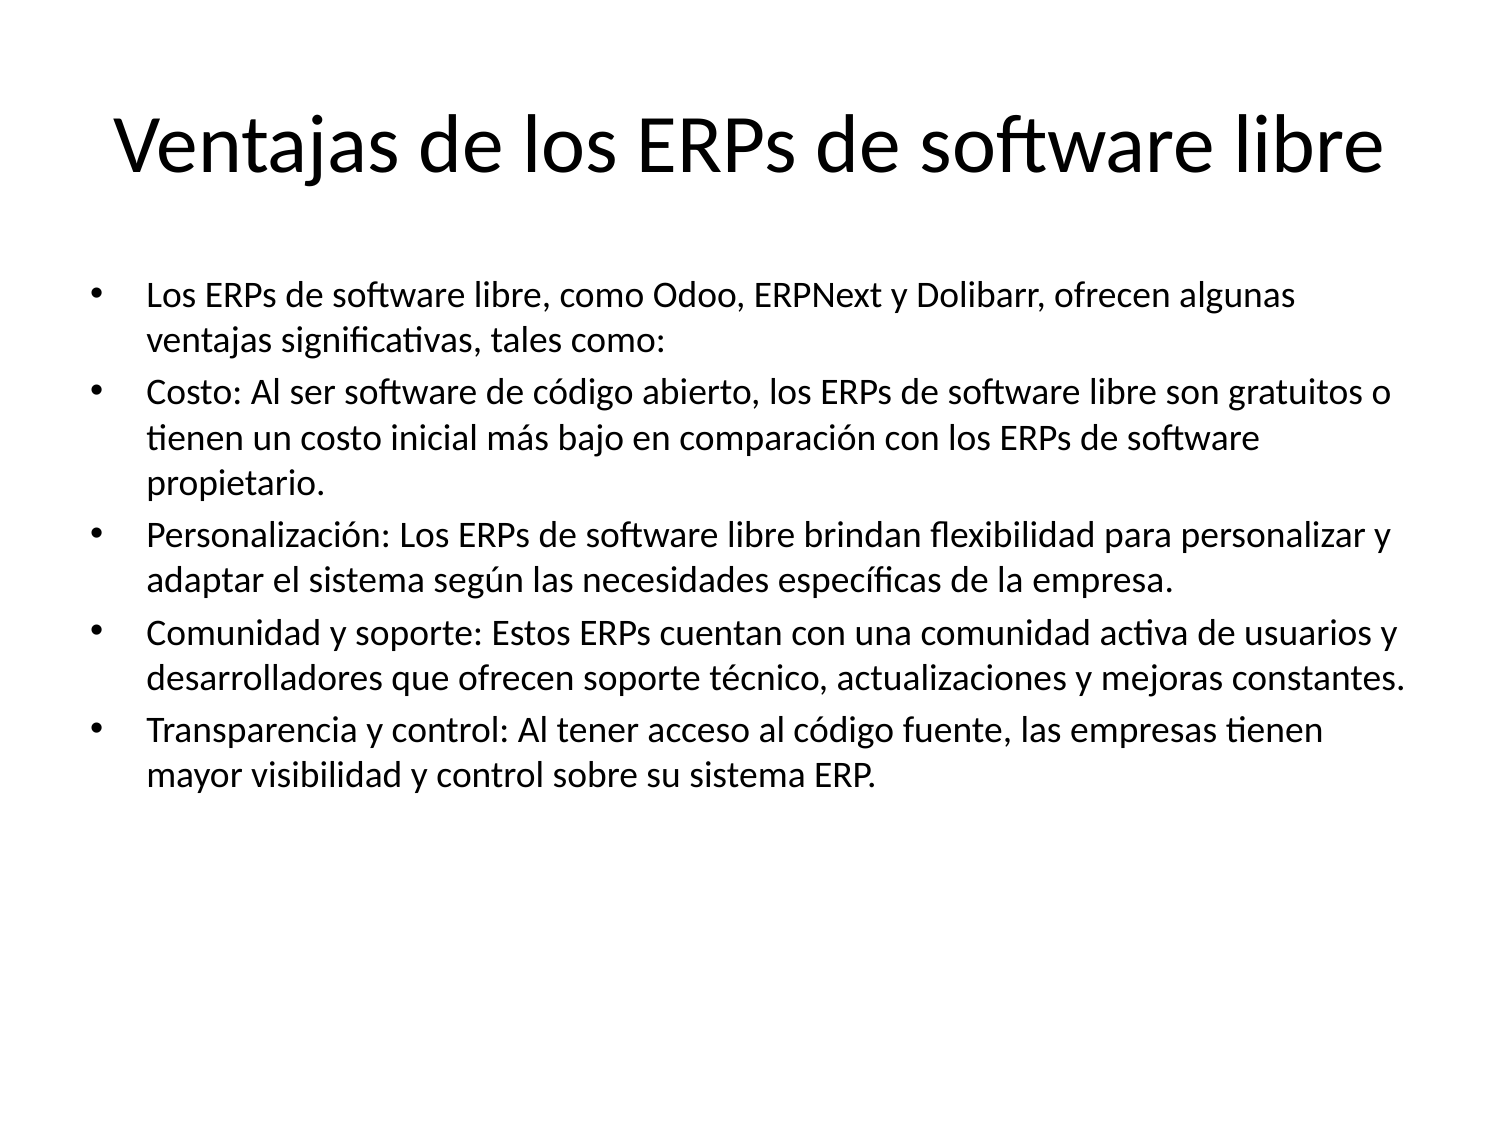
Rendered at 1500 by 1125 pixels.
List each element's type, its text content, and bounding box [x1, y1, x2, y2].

title Ventajas de los ERPs de software libre [75, 45, 1425, 233]
list Los ERPs de software libre, como Odoo, ERPNext y Dolibarr, ofrecen algunas ventajas significativas, tales como: Costo: Al ser software de código abierto, los ERPs de software libre son gratuitos o tienen un costo inicial más bajo en comparación con los ERPs de software propietario. Personalización: Los ERPs de software libre brindan flexibilidad para personalizar y adaptar el sistema según las necesidades específicas de la empresa. Comunidad y soporte: Estos ERPs cuentan con una comunidad activa de usuarios y desarrolladores que ofrecen soporte técnico, actualizaciones y mejoras constantes. Transparencia y control: Al tener acceso al código fuente, las empresas tienen mayor visibilidad y control sobre su sistema ERP. [75, 262, 1425, 1005]
